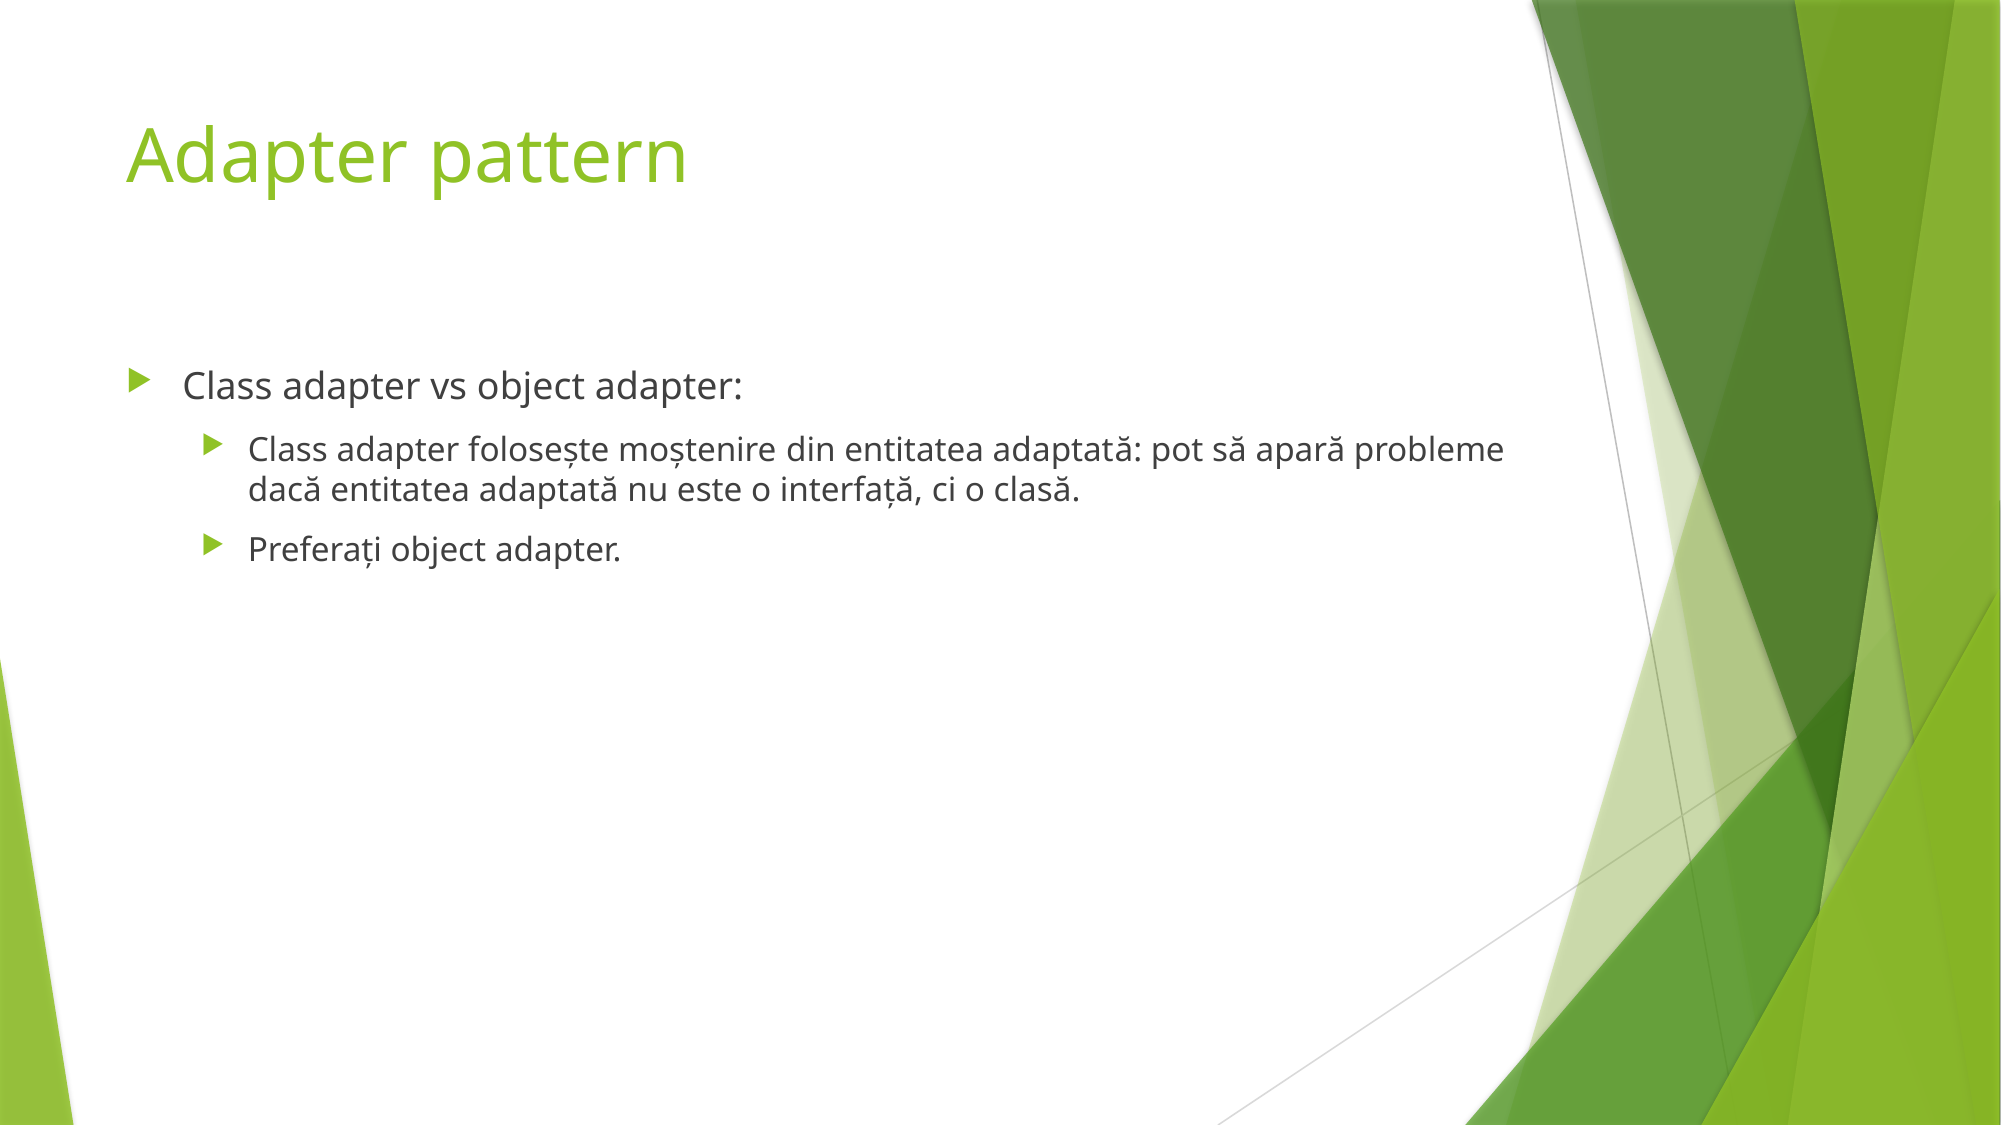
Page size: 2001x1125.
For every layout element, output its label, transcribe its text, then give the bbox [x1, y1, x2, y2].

list Class adapter vs object adapter: Class adapter folosește moștenire din entitatea adaptată: pot să apară probleme dacă entitatea adaptată nu este o interfață, ci o clasă. Preferați object adapter. [111, 354, 1522, 992]
title Adapter pattern [111, 99, 1522, 317]
